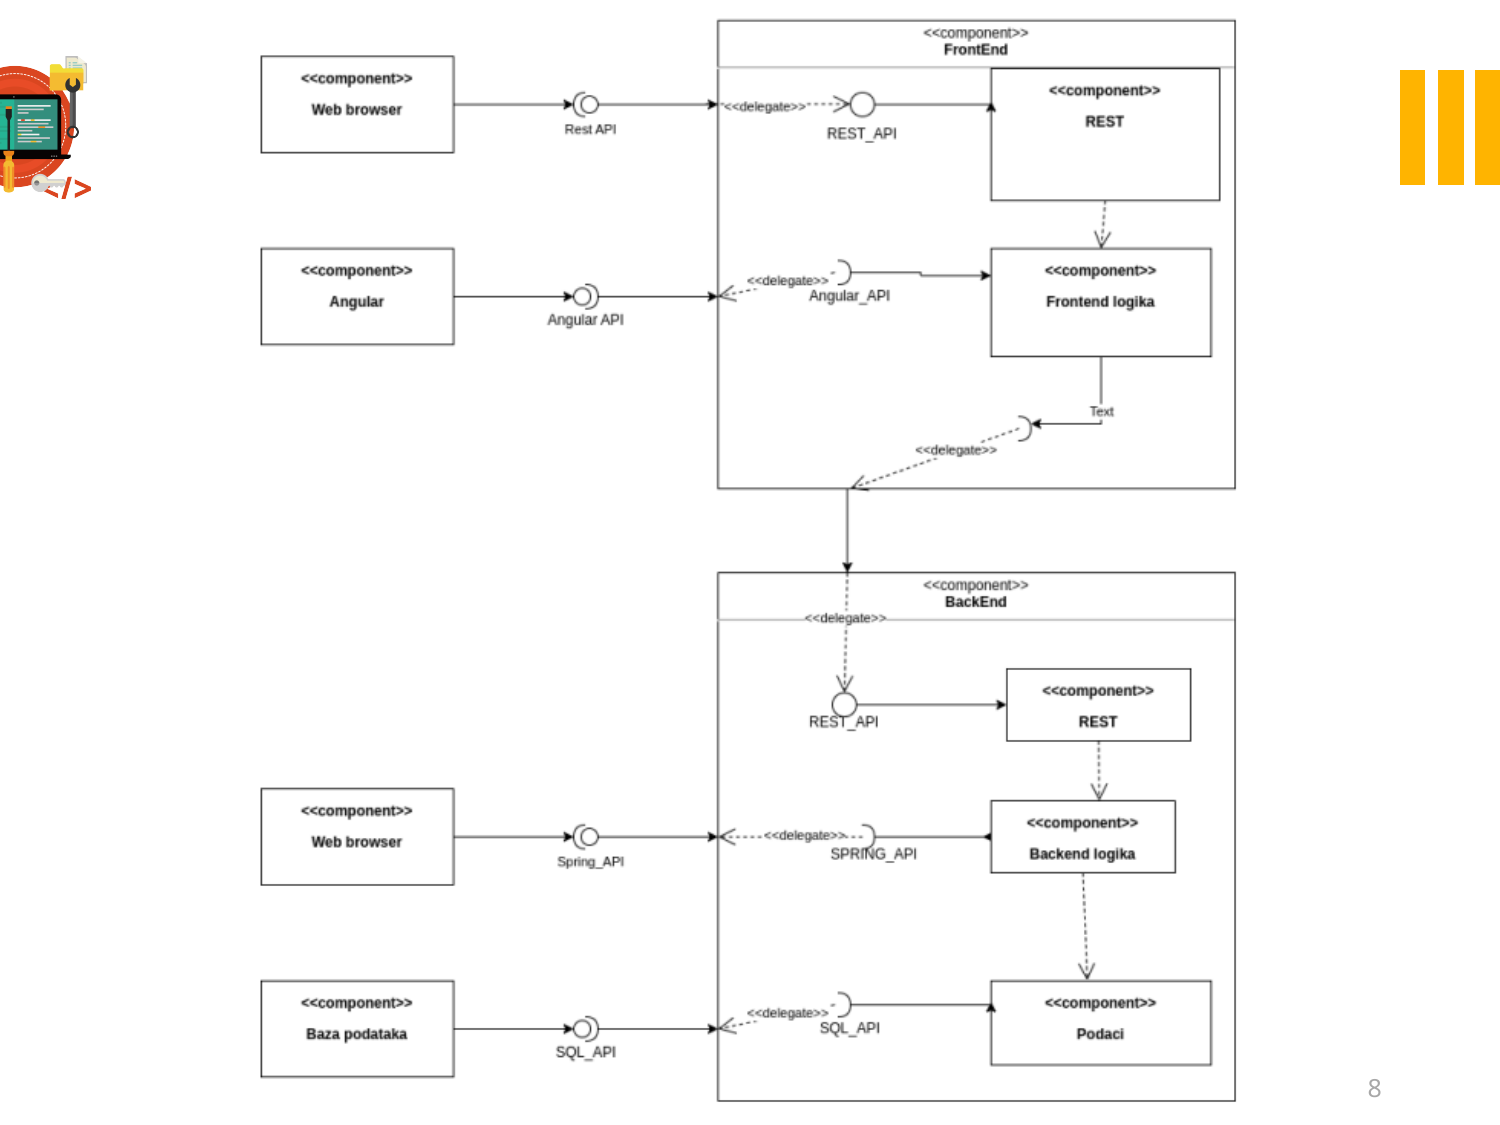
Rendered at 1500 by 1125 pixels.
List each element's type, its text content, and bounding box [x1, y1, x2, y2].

picture [0, 56, 91, 199]
slide_number 8 [1310, 1065, 1397, 1125]
picture [244, 0, 1256, 1125]
